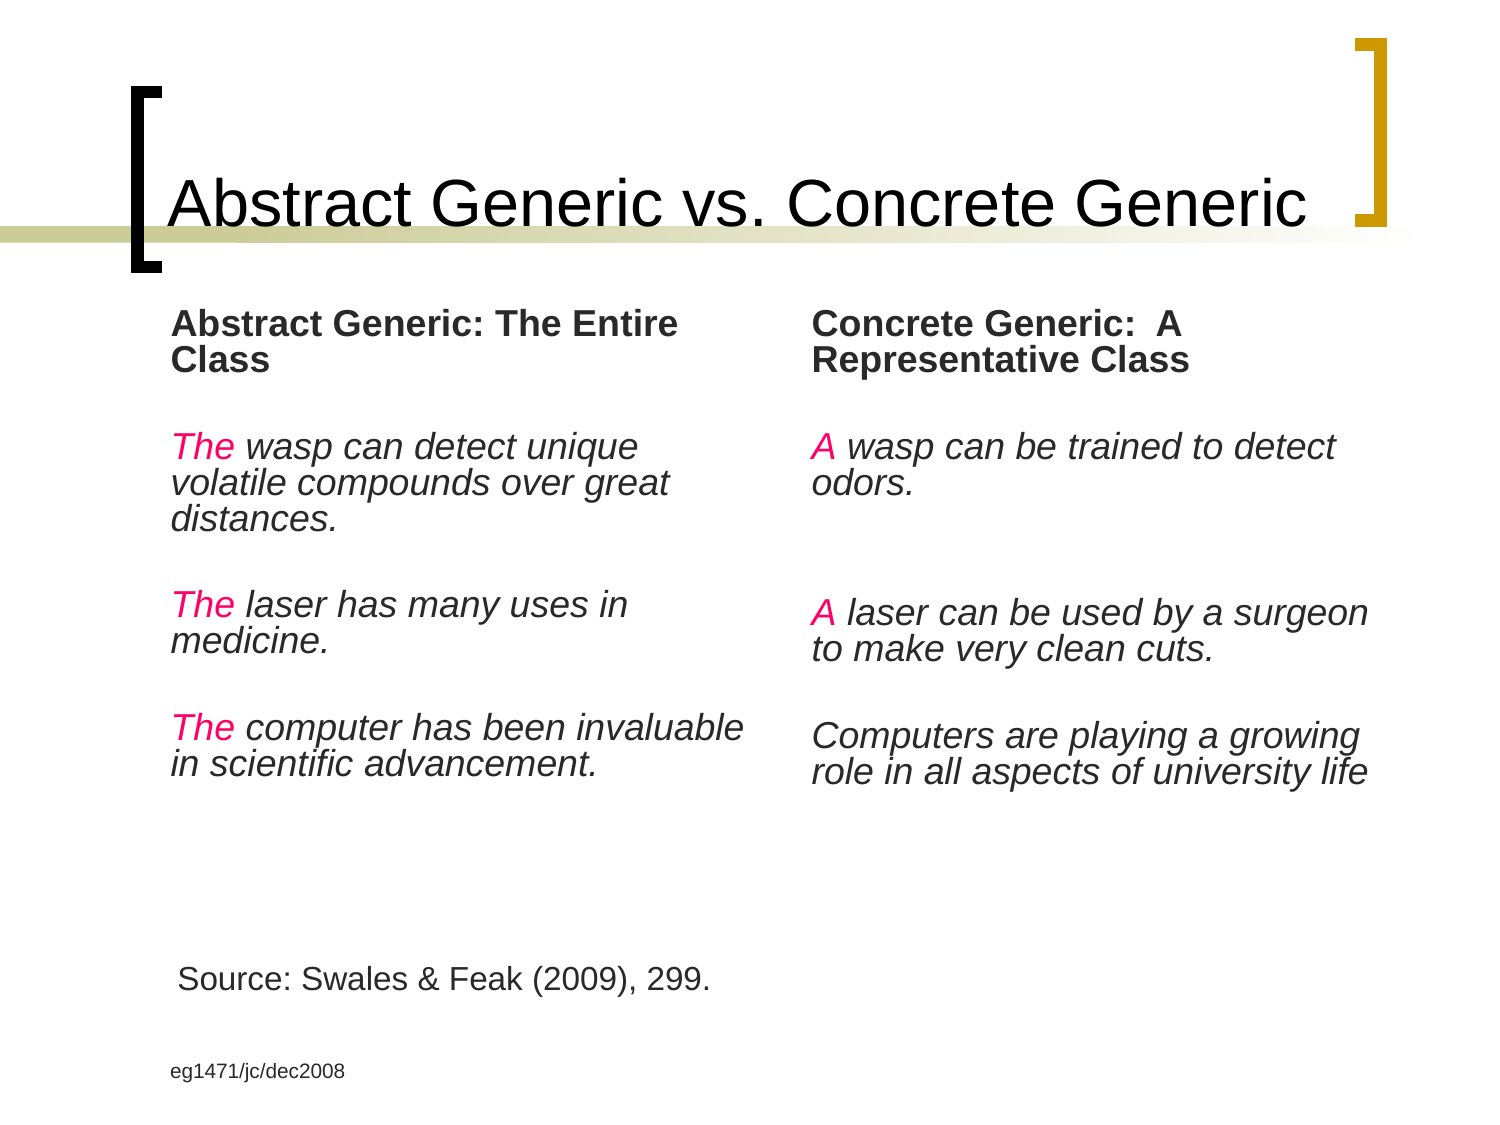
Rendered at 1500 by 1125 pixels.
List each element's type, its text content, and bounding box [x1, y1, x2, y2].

text_box Source: Swales & Feak (2009), 299. [162, 949, 800, 1005]
list Concrete Generic: A Representative Class A wasp can be trained to detect odors. A laser can be used by a surgeon to make very clean cuts. Computers are playing a growing role in all aspects of university life [796, 299, 1413, 976]
title Abstract Generic vs. Concrete Generic [152, 15, 1328, 248]
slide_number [154, 1024, 468, 1101]
list Abstract Generic: The Entire Class The wasp can detect unique volatile compounds over great distances. The laser has many uses in medicine. The computer has been invaluable in scientific advancement. [155, 299, 772, 988]
